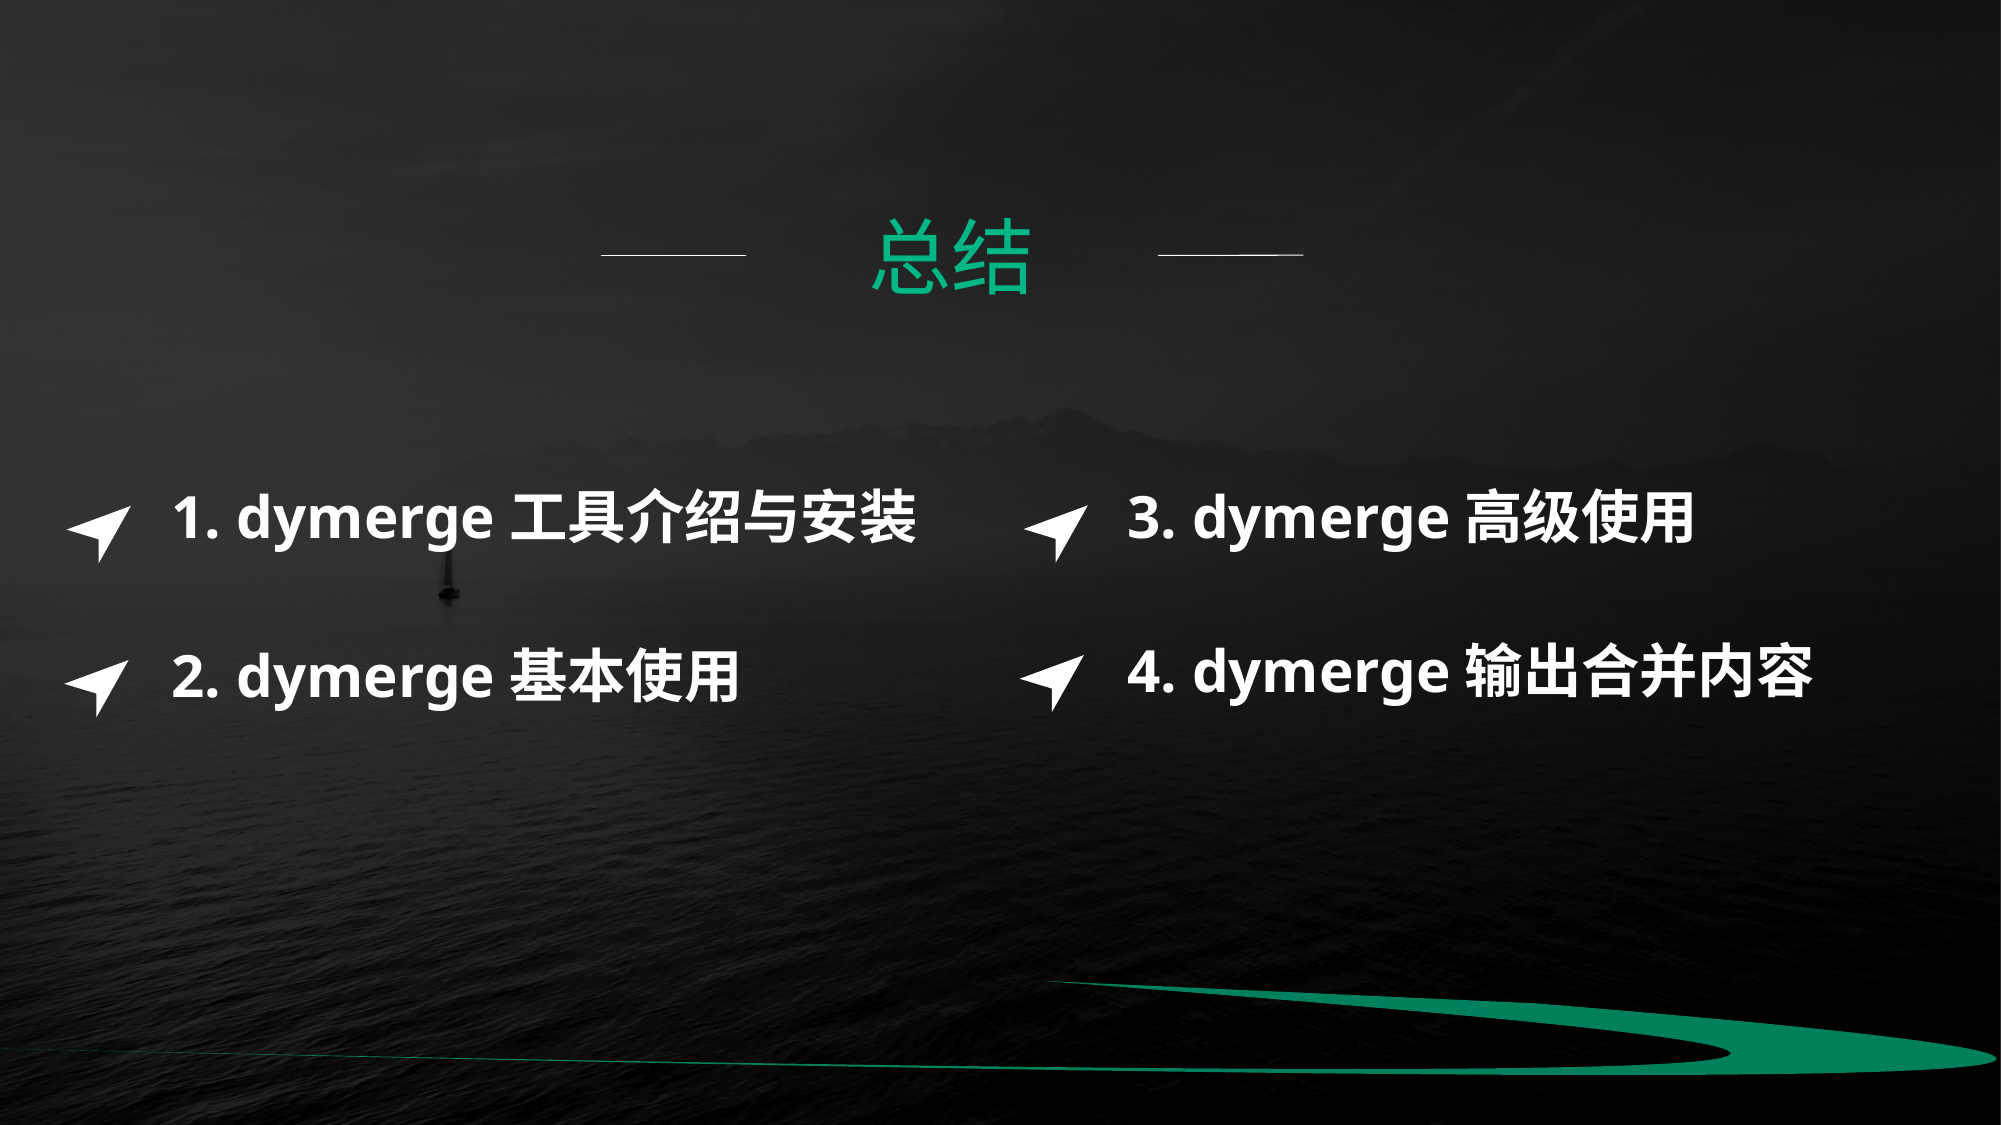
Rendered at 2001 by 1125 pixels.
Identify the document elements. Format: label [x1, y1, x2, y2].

text_box [64, 473, 929, 718]
picture [0, 0, 2001, 1125]
text_box [0, 979, 1998, 1077]
text_box [1019, 473, 1827, 713]
text_box [600, 197, 1304, 314]
